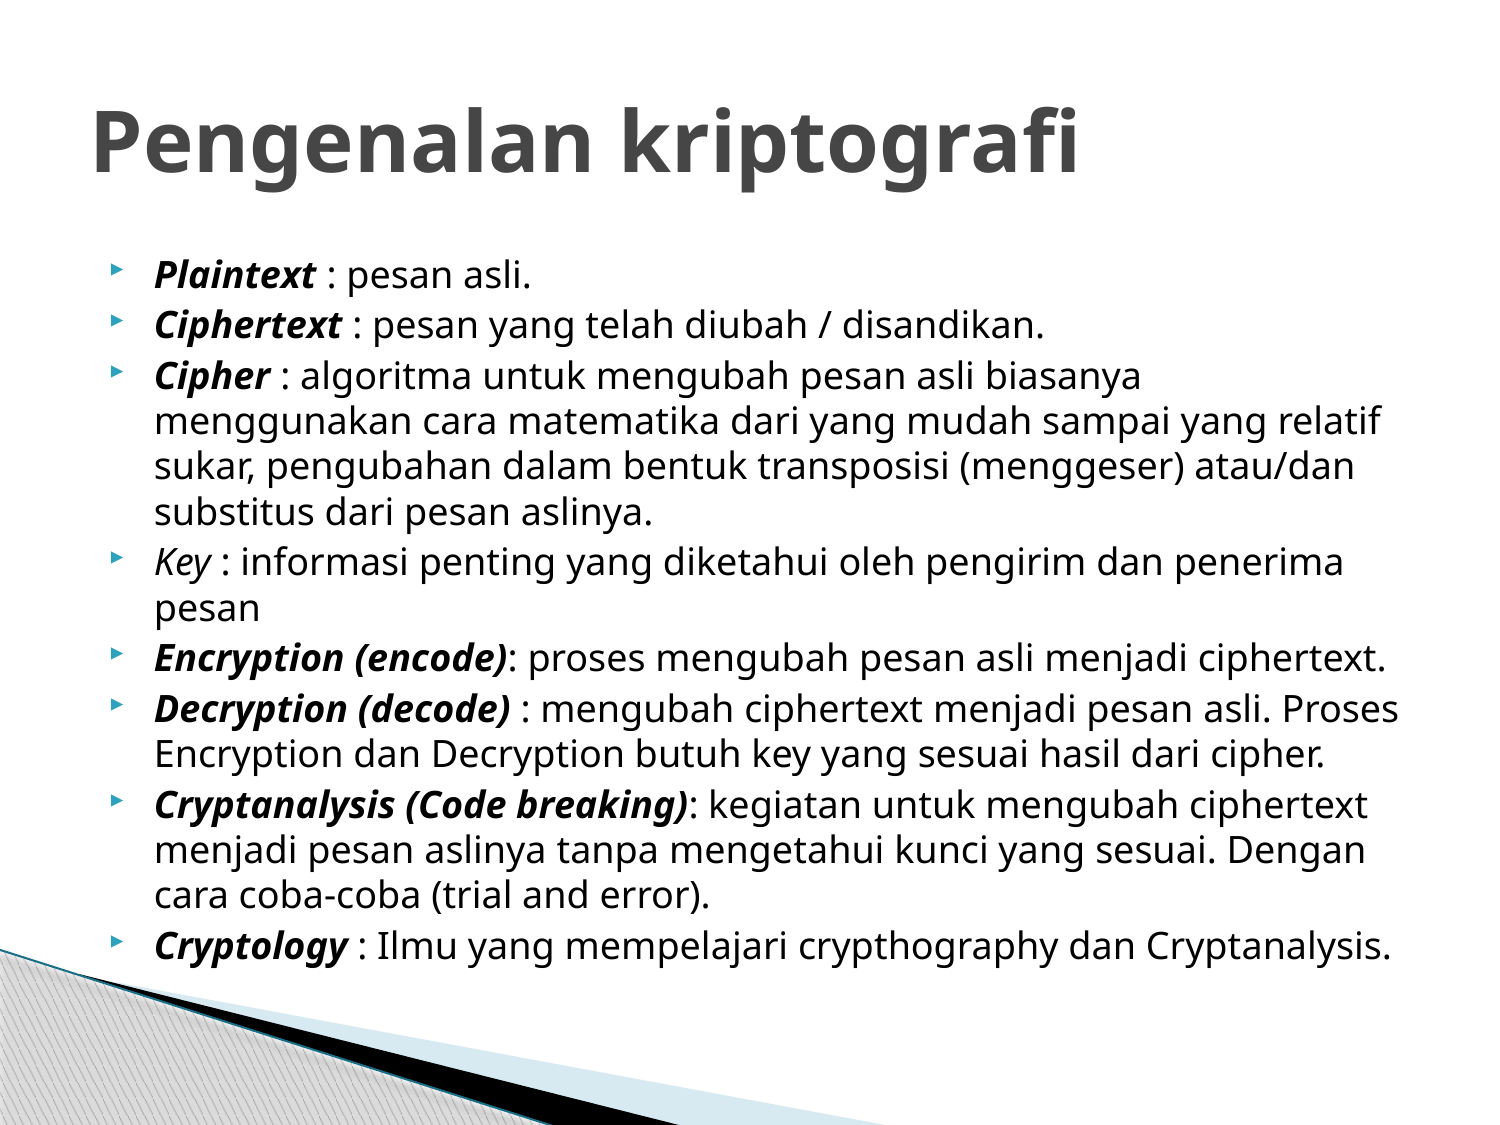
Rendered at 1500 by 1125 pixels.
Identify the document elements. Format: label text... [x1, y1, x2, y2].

title Pengenalan kriptografi [75, 45, 1425, 233]
list Plaintext : pesan asli. Ciphertext : pesan yang telah diubah / disandikan. Cipher : algoritma untuk mengubah pesan asli biasanya menggunakan cara matematika dari yang mudah sampai yang relatif sukar, pengubahan dalam bentuk transposisi (menggeser) atau/dan substitus dari pesan aslinya. Key : informasi penting yang diketahui oleh pengirim dan penerima pesan Encryption (encode): proses mengubah pesan asli menjadi ciphertext. Decryption (decode) : mengubah ciphertext menjadi pesan asli. Proses Encryption dan Decryption butuh key yang sesuai hasil dari cipher. Cryptanalysis (Code breaking): kegiatan untuk mengubah ciphertext menjadi pesan aslinya tanpa mengetahui kunci yang sesuai. Dengan cara coba-coba (trial and error). Cryptology : Ilmu yang mempelajari crypthography dan Cryptanalysis. [75, 243, 1425, 986]
